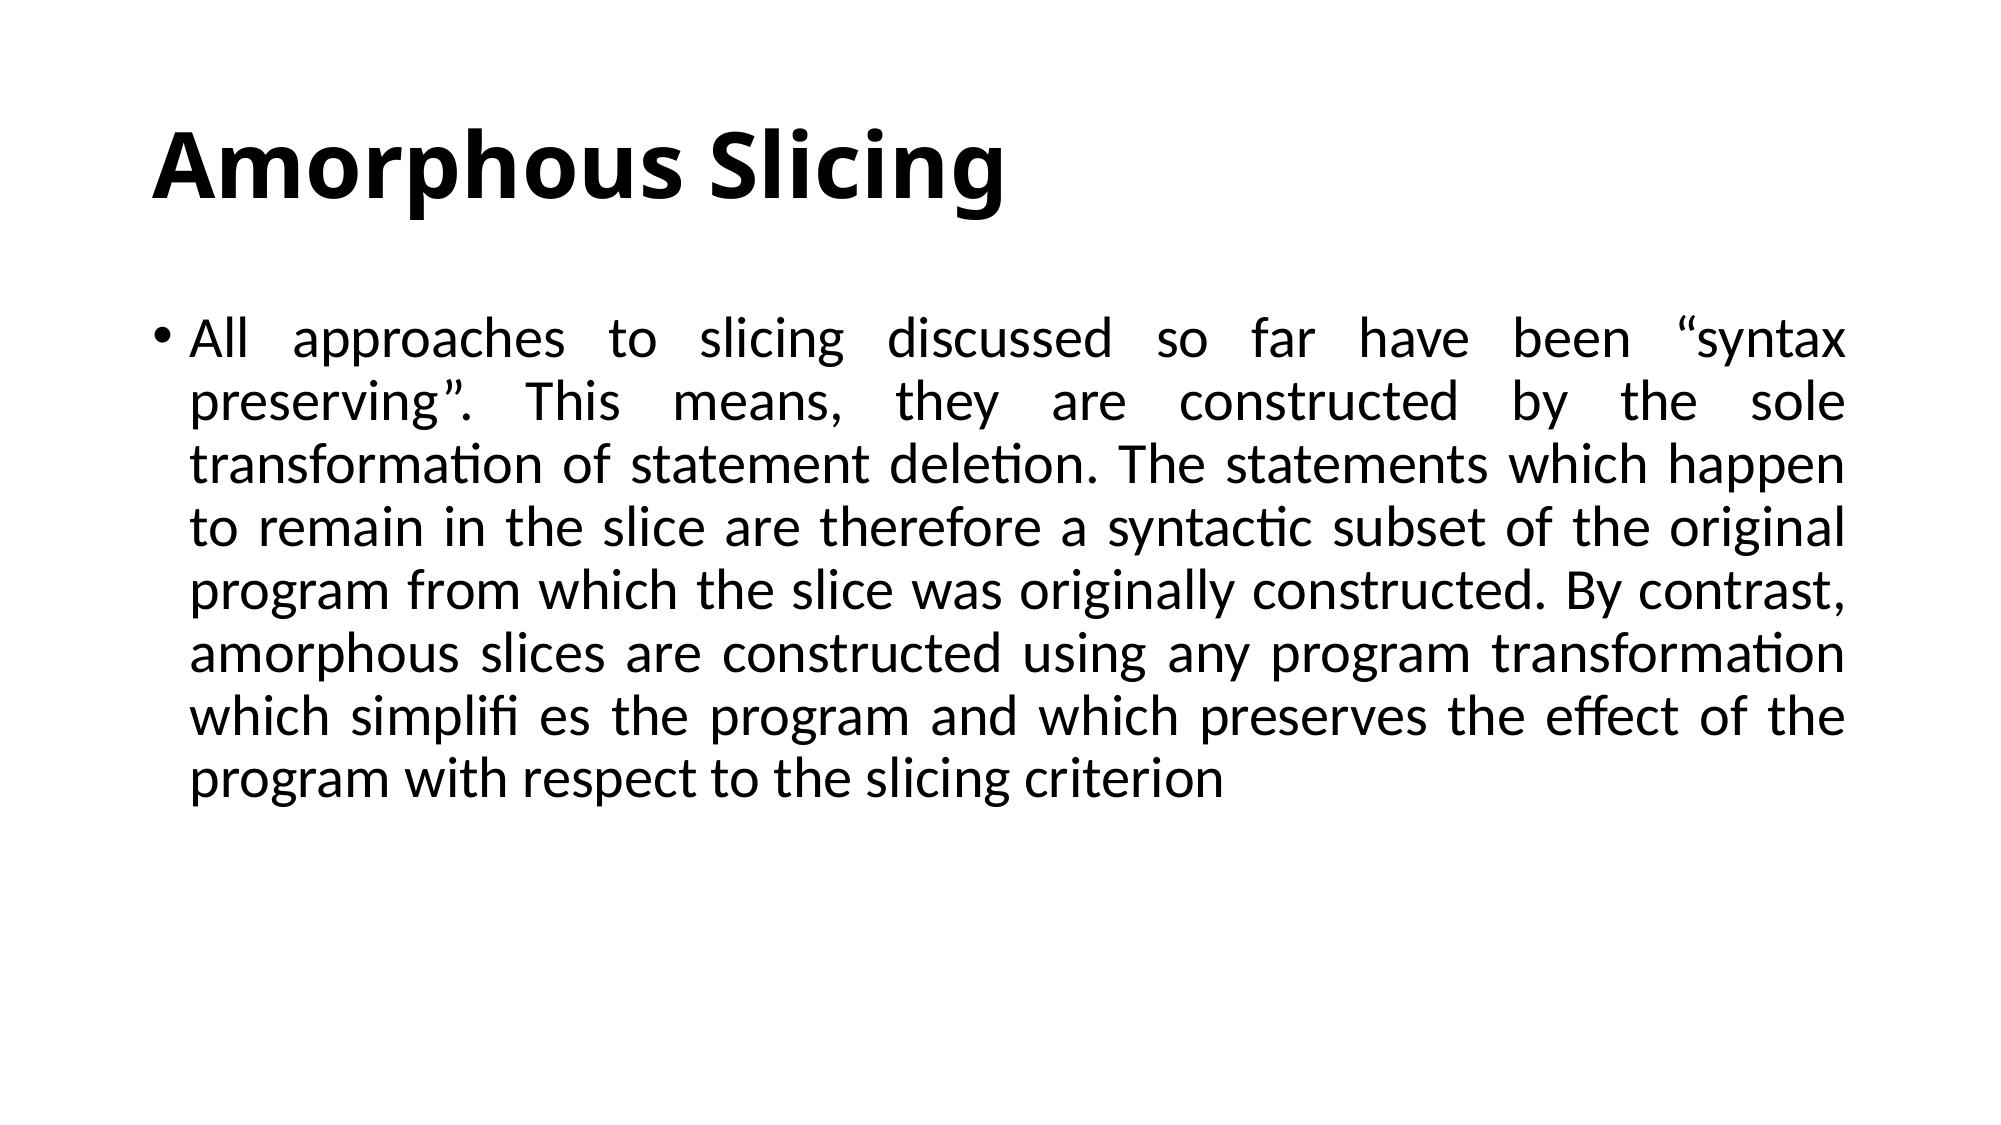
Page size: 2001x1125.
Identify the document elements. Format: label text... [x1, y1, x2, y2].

list All approaches to slicing discussed so far have been “syntax preserving”. This means, they are constructed by the sole transformation of statement deletion. The statements which happen to remain in the slice are therefore a syntactic subset of the original program from which the slice was originally constructed. By contrast, amorphous slices are constructed using any program transformation which simplifi es the program and which preserves the effect of the program with respect to the slicing criterion [137, 299, 1863, 1014]
title Amorphous Slicing [137, 59, 1863, 278]
